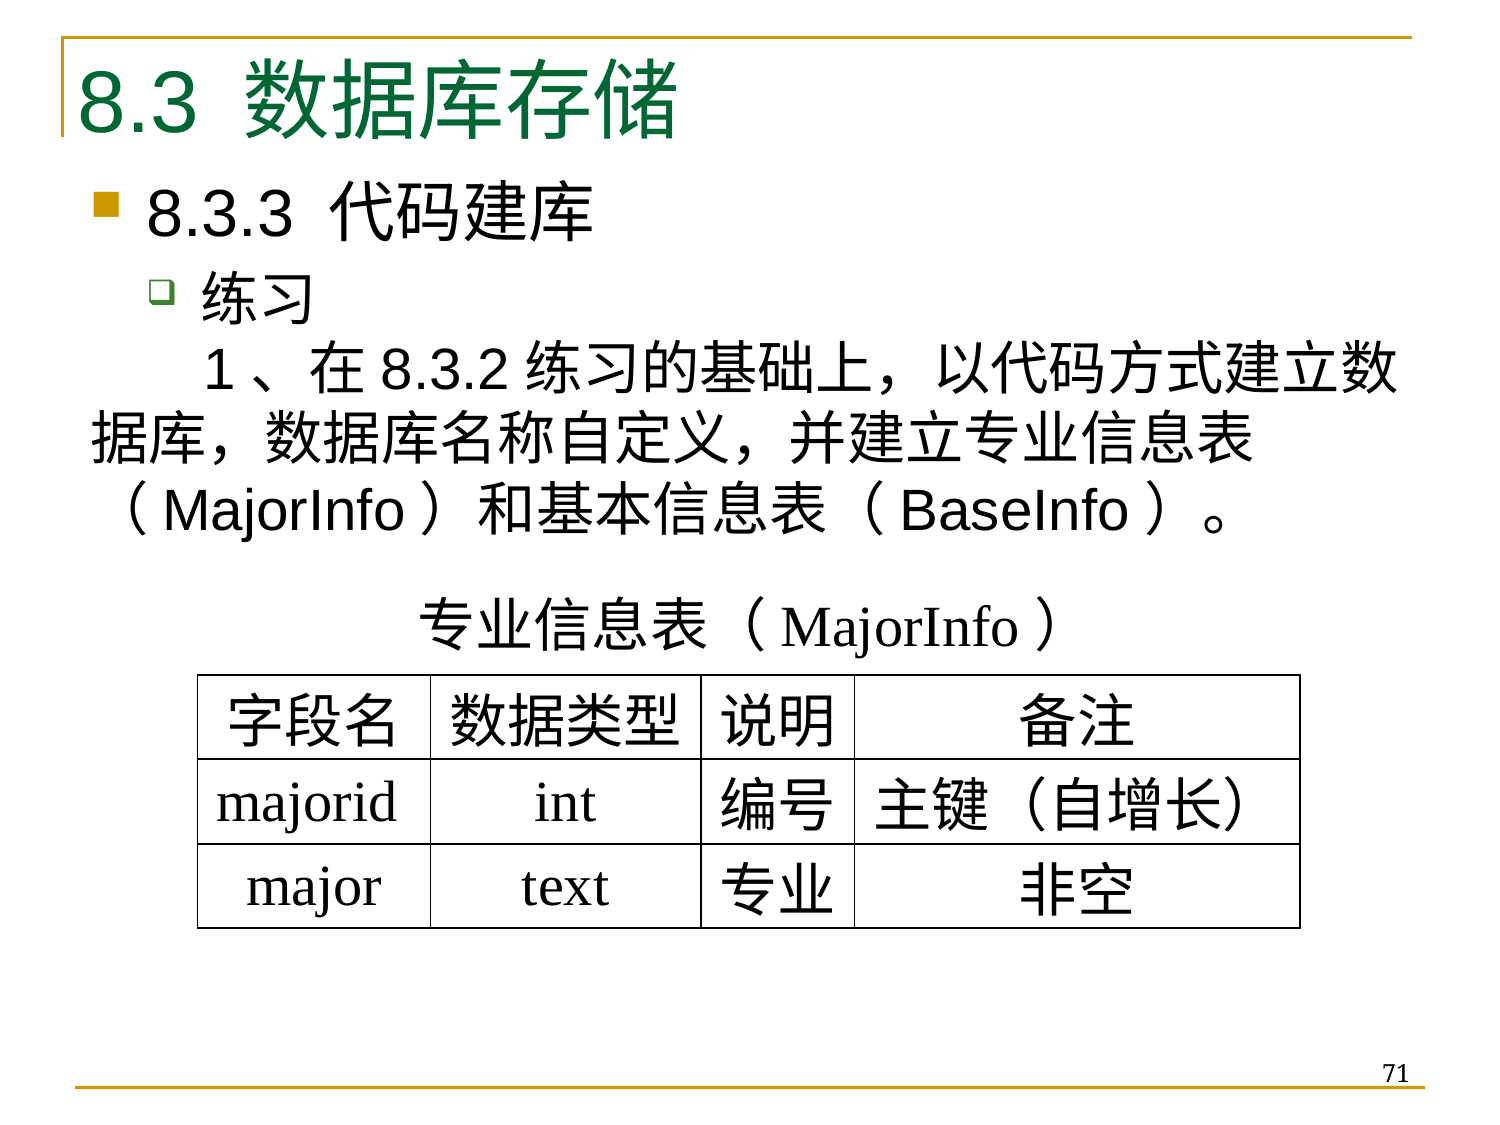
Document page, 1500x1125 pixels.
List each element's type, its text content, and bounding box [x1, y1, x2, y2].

table_cell 专业 [702, 845, 854, 927]
title 8.3 数据库存储 [62, 37, 788, 163]
table_cell major [198, 845, 430, 927]
table_cell 编号 [702, 760, 854, 843]
table_cell text [431, 845, 700, 927]
table_cell majorid [198, 760, 430, 843]
table_header 字段名 [198, 676, 430, 758]
list 8.3.3 代码建库 练习 1、在8.3.2练习的基础上，以代码方式建立数据库，数据库名称自定义，并建立专业信息表（MajorInfo）和基本信息表（BaseInfo）。 [75, 162, 1425, 550]
table_cell 主键（自增长） [855, 760, 1299, 843]
slide_number 71 [1074, 1023, 1426, 1100]
table_cell int [431, 760, 700, 843]
table_header 数据类型 [431, 676, 700, 758]
text_box 专业信息表（MajorInfo） [401, 580, 1108, 666]
table_header 说明 [702, 676, 854, 758]
table_header 备注 [855, 676, 1299, 758]
table_cell 非空 [855, 845, 1299, 927]
